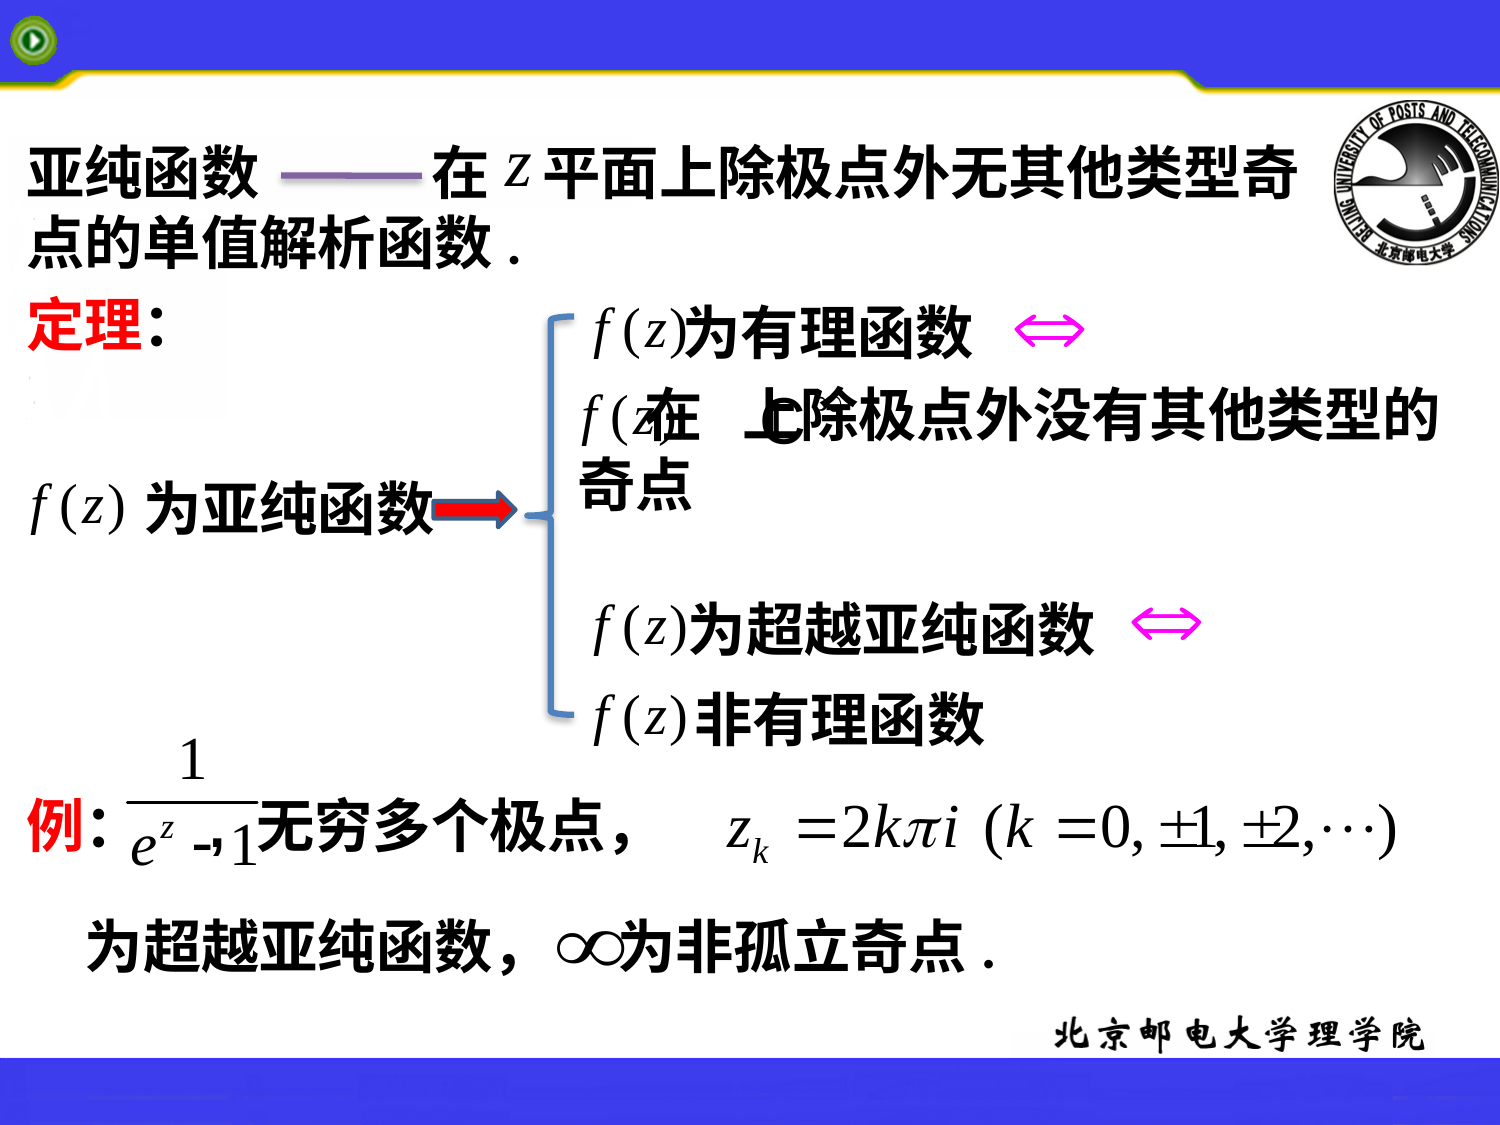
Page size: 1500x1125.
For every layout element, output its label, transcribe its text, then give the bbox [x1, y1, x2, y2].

text_box [547, 558, 575, 718]
picture [0, 0, 1500, 1125]
text_box 定理： [11, 292, 568, 366]
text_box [573, 675, 1126, 719]
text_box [573, 585, 1111, 672]
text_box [70, 902, 1044, 989]
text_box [1112, 585, 1237, 669]
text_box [11, 128, 1360, 286]
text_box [562, 370, 1477, 528]
text_box [547, 313, 568, 463]
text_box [995, 292, 1120, 369]
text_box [11, 721, 1408, 880]
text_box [11, 464, 739, 551]
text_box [573, 288, 1407, 369]
